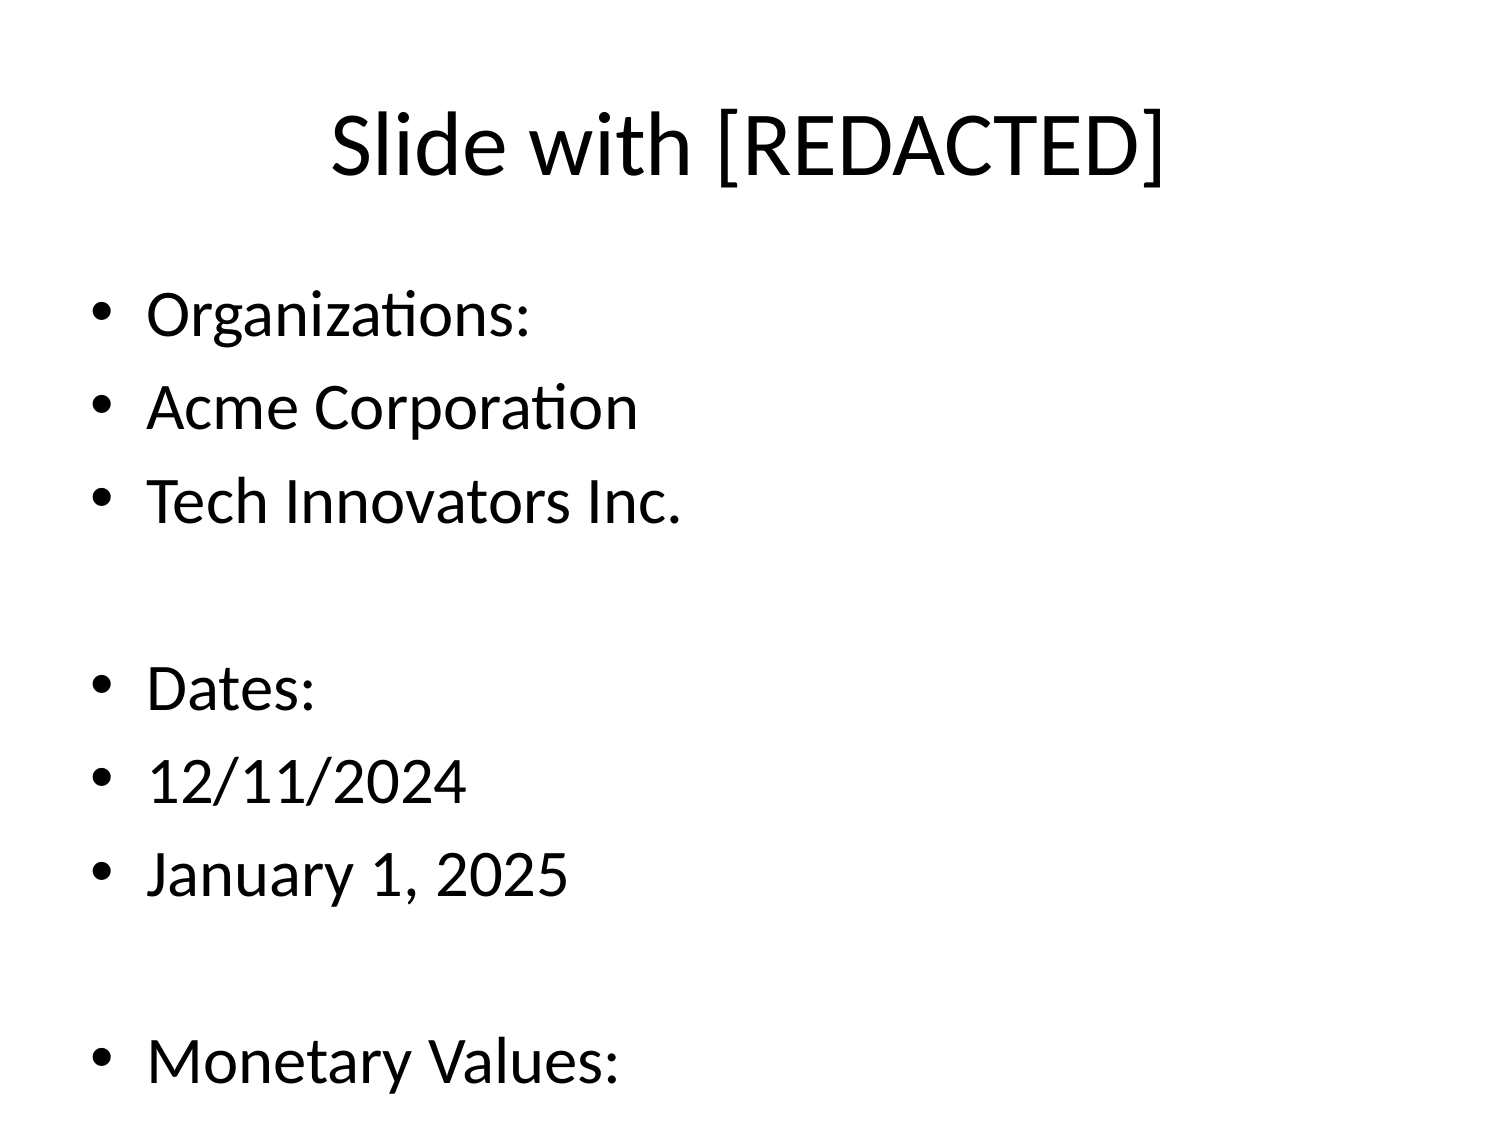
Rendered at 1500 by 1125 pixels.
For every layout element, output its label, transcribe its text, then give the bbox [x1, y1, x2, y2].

list Organizations: Acme Corporation Tech Innovators Inc. Dates: 12/11/2024 January 1, 2025 Monetary Values: $[REDACTED] €500 ₹[REDACTED] [75, 262, 1425, 1005]
title Slide with [REDACTED] [75, 45, 1425, 233]
